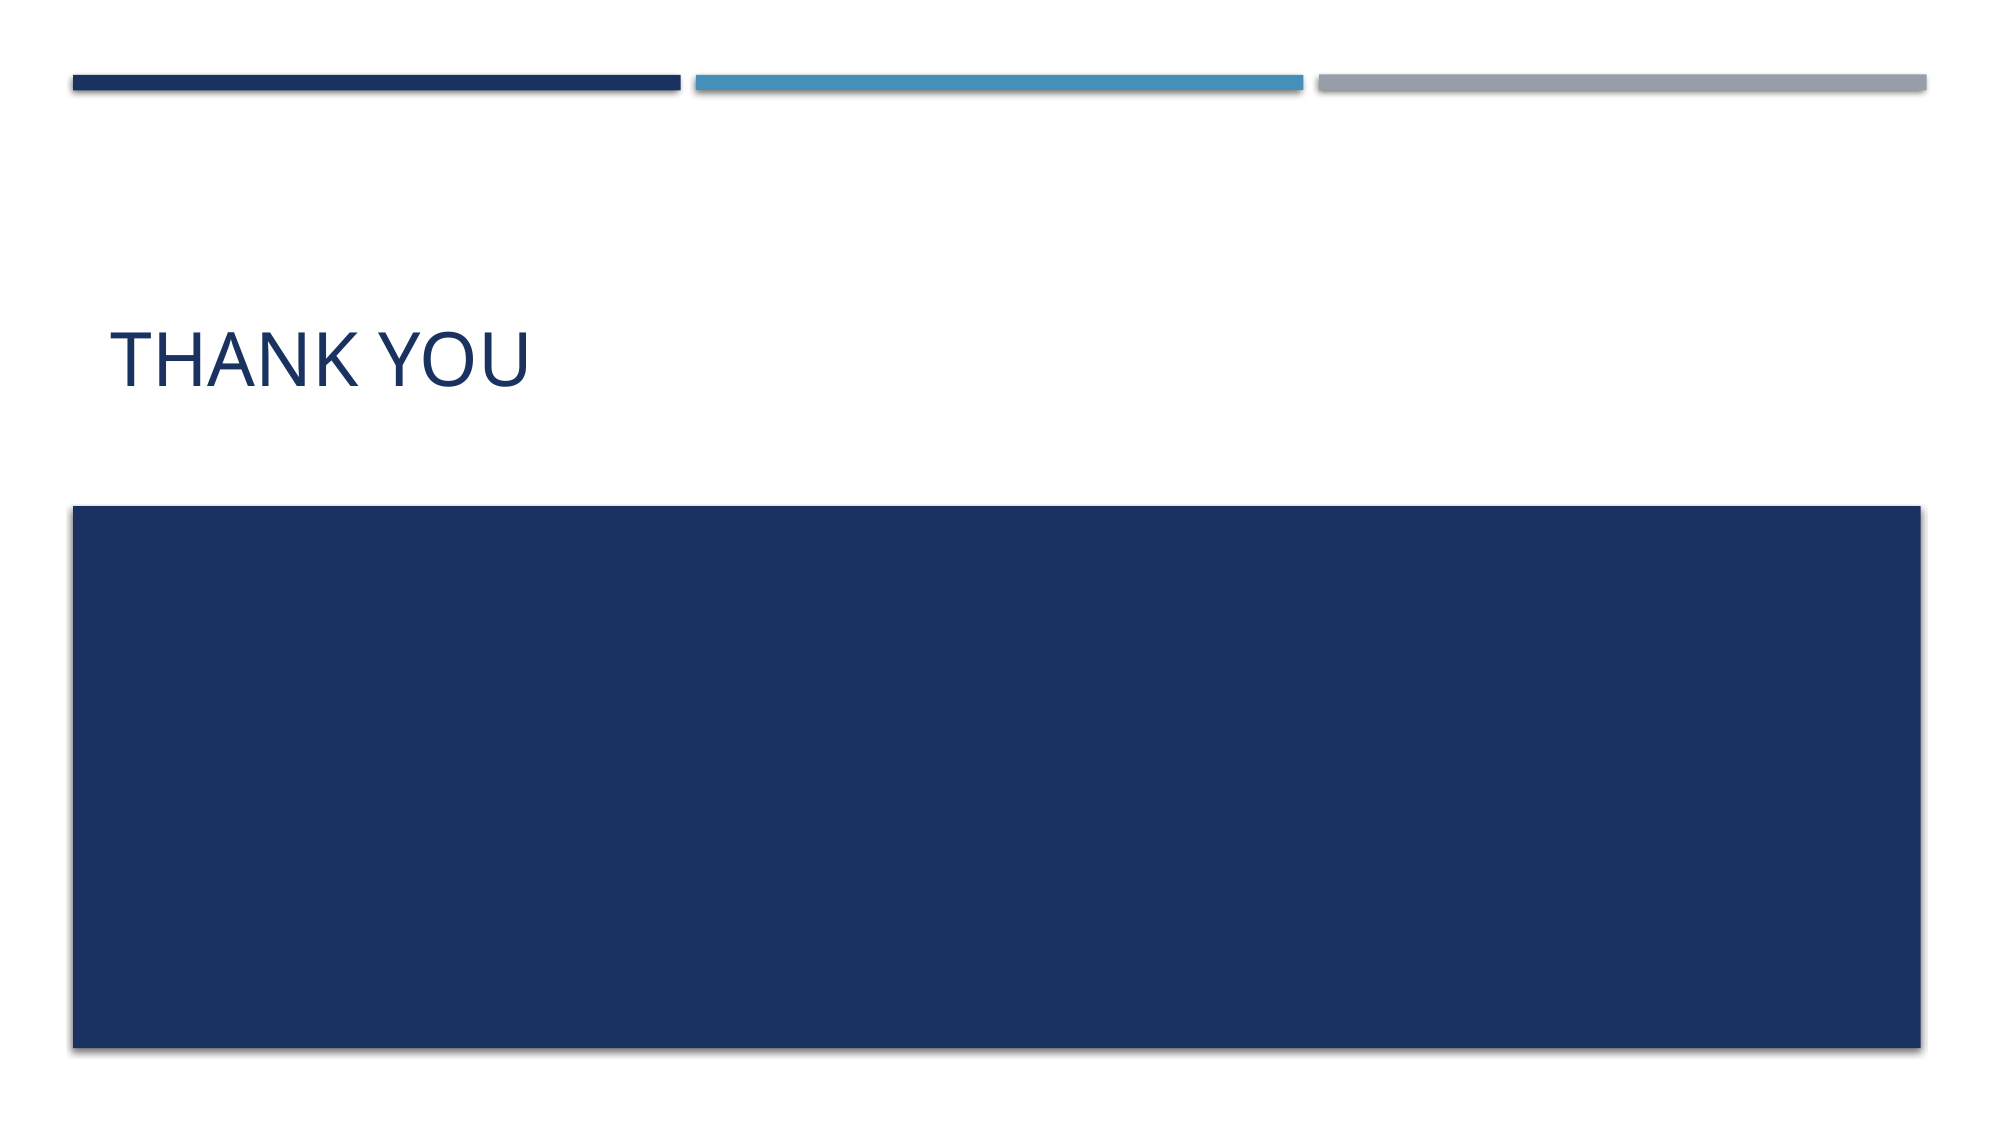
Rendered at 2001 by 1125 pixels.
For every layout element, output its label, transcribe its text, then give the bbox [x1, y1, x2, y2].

title Thank you [95, 167, 1899, 410]
